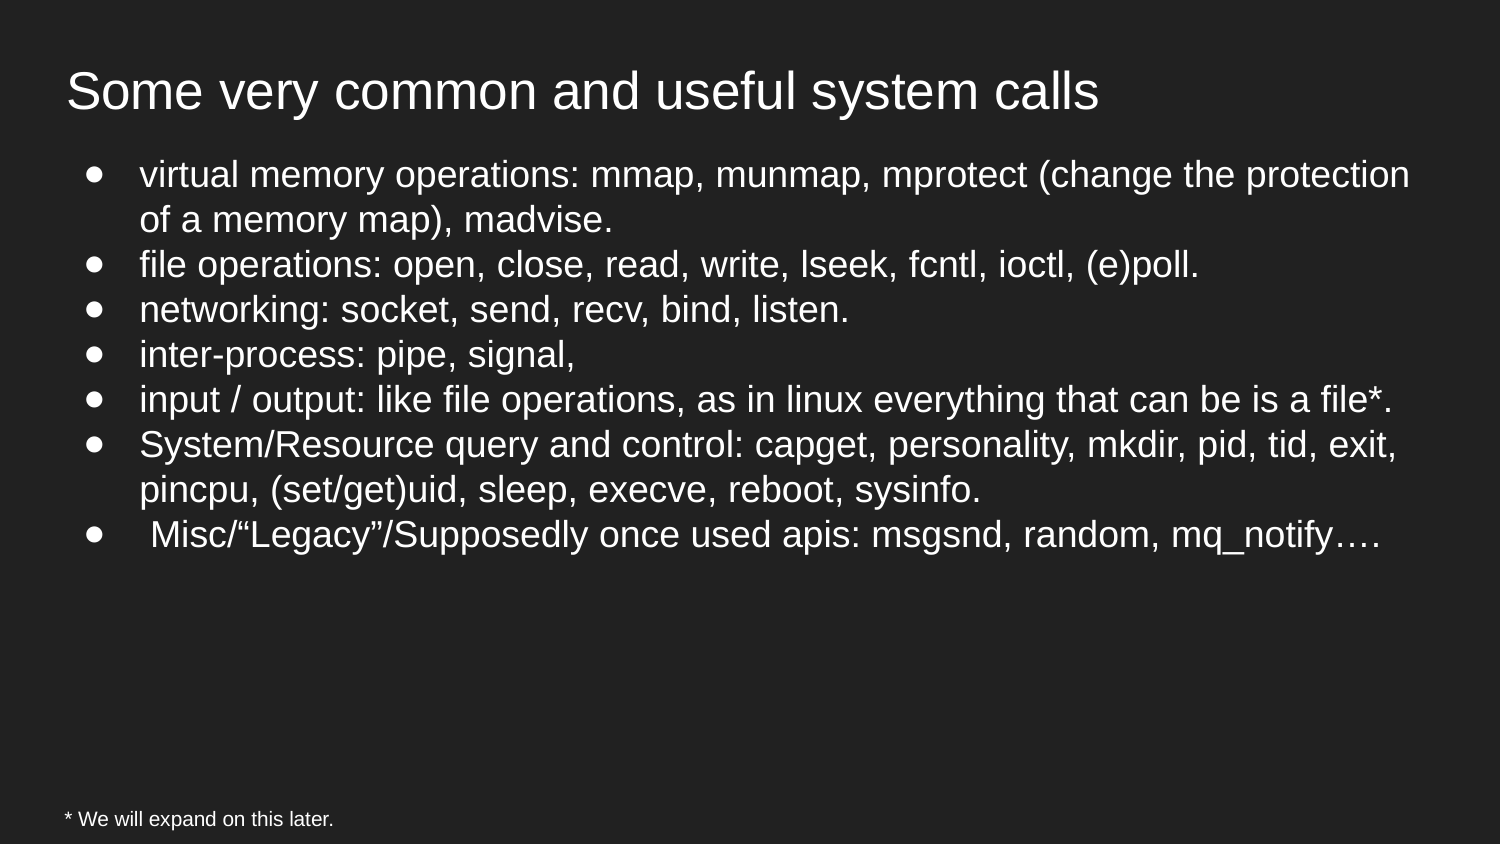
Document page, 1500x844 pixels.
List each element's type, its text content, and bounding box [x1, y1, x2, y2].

text_box virtual memory operations: mmap, munmap, mprotect (change the protection of a memory map), madvise. file operations: open, close, read, write, lseek, fcntl, ioctl, (e)poll. networking: socket, send, recv, bind, listen. inter-process: pipe, signal, input / output: like file operations, as in linux everything that can be is a file*. System/Resource query and control: capget, personality, mkdir, pid, tid, exit, pincpu, (set/get)uid, sleep, execve, reboot, sysinfo. Misc/“Legacy”/Supposedly once used apis: msgsnd, random, mq_notify…. * We will expand on this later. [49, 135, 1451, 844]
title Some very common and useful system calls [51, 41, 1449, 135]
